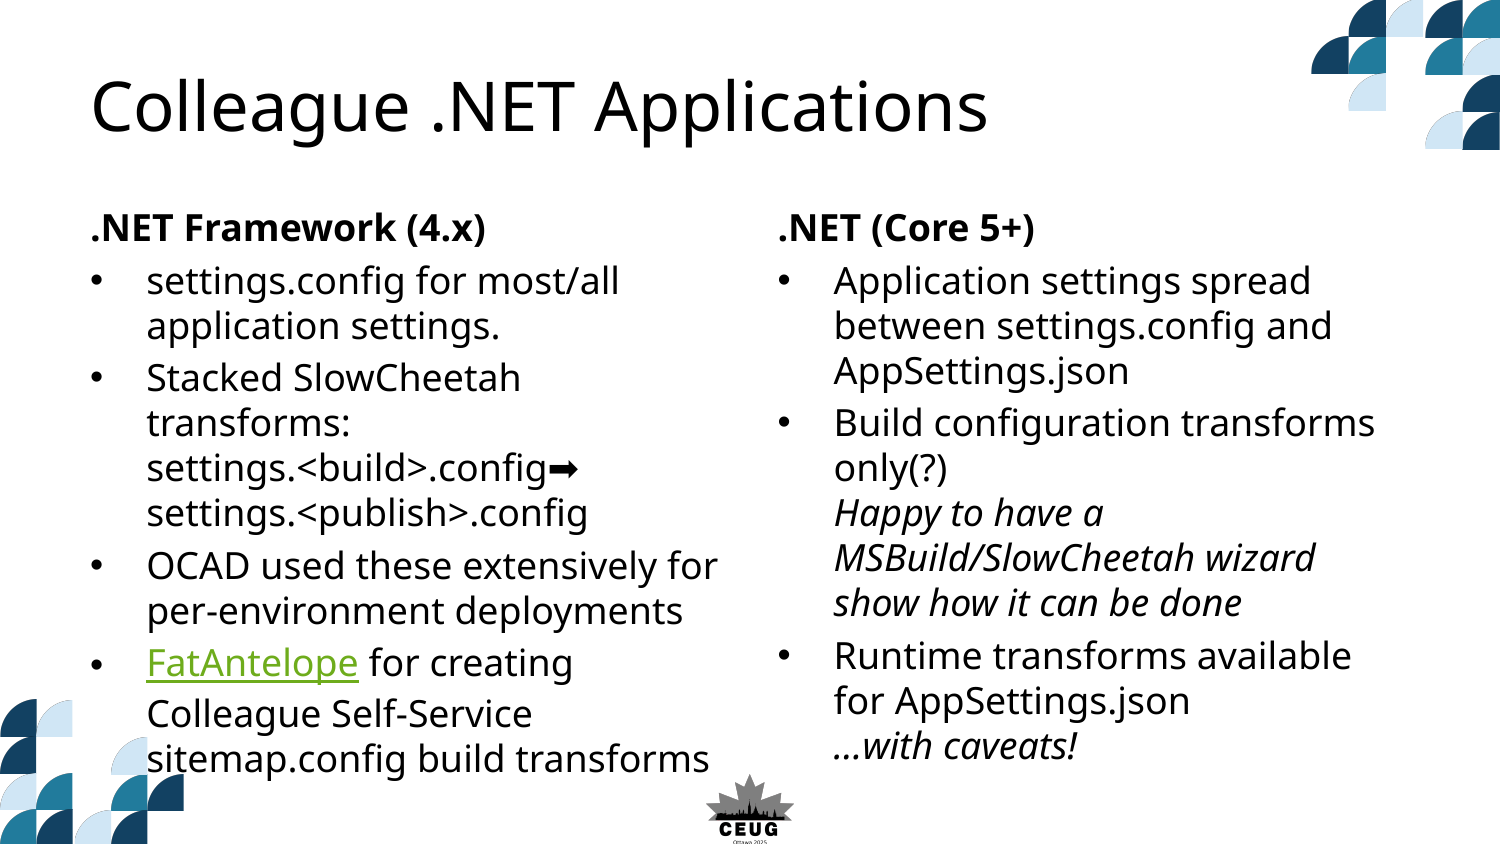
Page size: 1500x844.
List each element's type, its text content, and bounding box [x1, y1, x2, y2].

picture [1348, 0, 1424, 33]
picture [0, 699, 73, 844]
picture [74, 754, 184, 844]
picture [1425, 0, 1500, 150]
list .NET (Core 5+) Application settings spread between settings.config and AppSettings.json Build configuration transforms only(?) Happy to have a MSBuild/SlowCheetah wizard show how it can be done Runtime transforms available for AppSettings.json …with caveats! [762, 196, 1425, 754]
picture [706, 774, 794, 844]
title Colleague .NET Applications [75, 33, 1425, 175]
list .NET Framework (4.x) settings.config for most/all application settings. Stacked SlowCheetah transforms: settings.<build>.config➡️ settings.<publish>.config OCAD used these extensively for per-environment deployments FatAntelope for creating Colleague Self-Service sitemap.config build transforms [75, 196, 738, 754]
